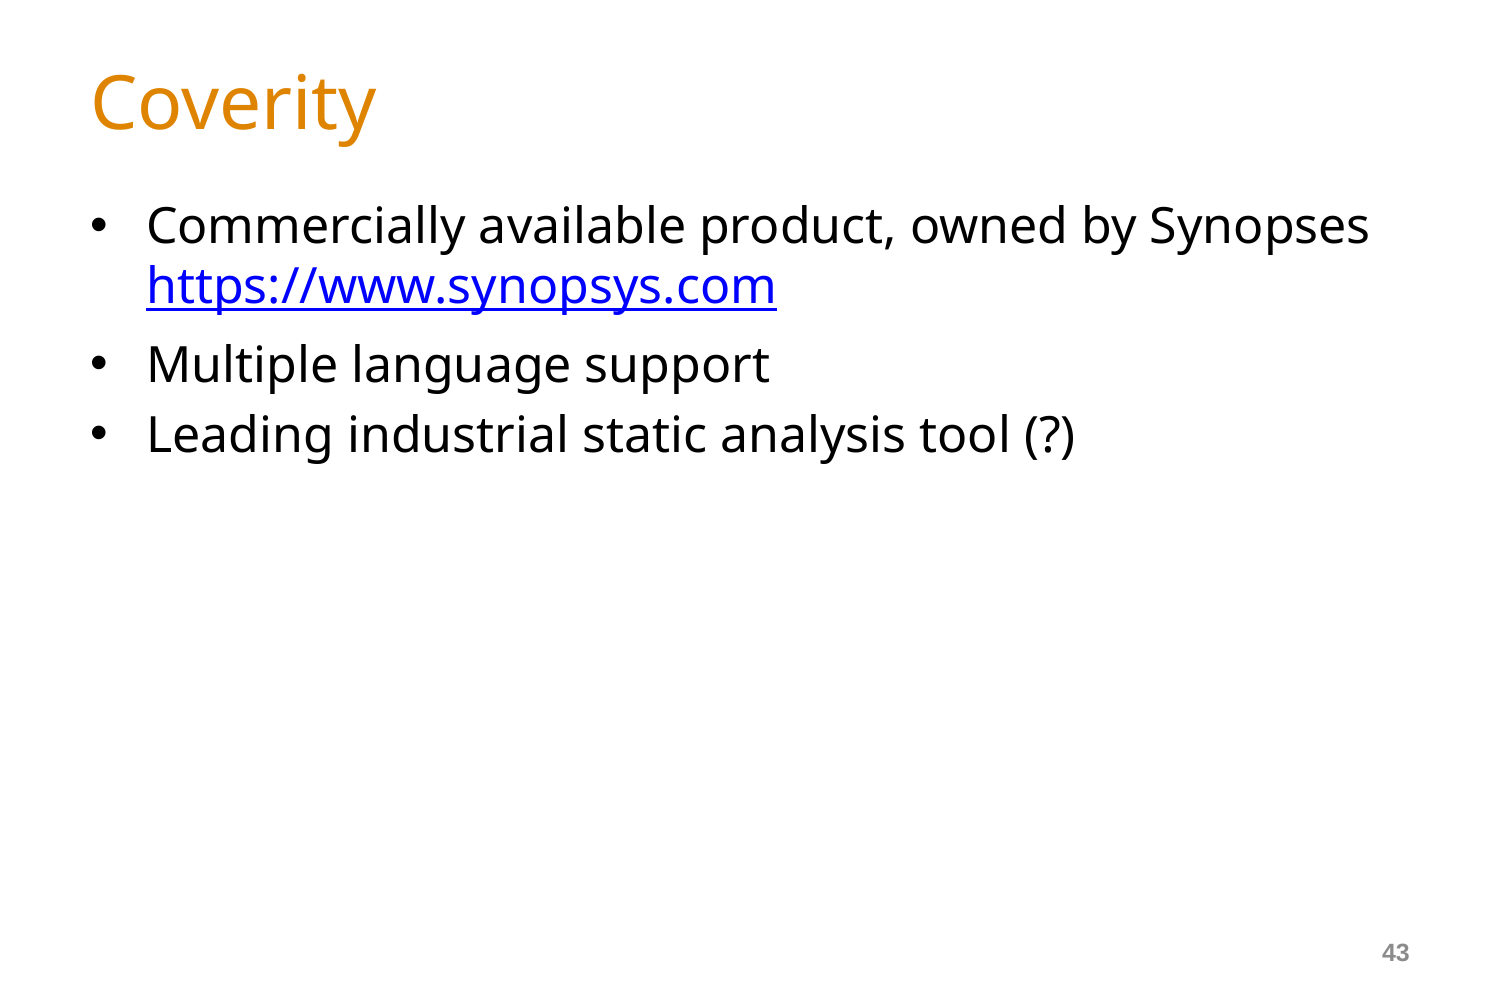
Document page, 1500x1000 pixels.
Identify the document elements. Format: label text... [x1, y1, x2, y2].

list Commercially available product, owned by Synopses https://www.synopsys.com Multiple language support Leading industrial static analysis tool (?) [75, 186, 1425, 894]
slide_number 43 [1074, 926, 1425, 981]
title Coverity [75, 40, 1425, 159]
